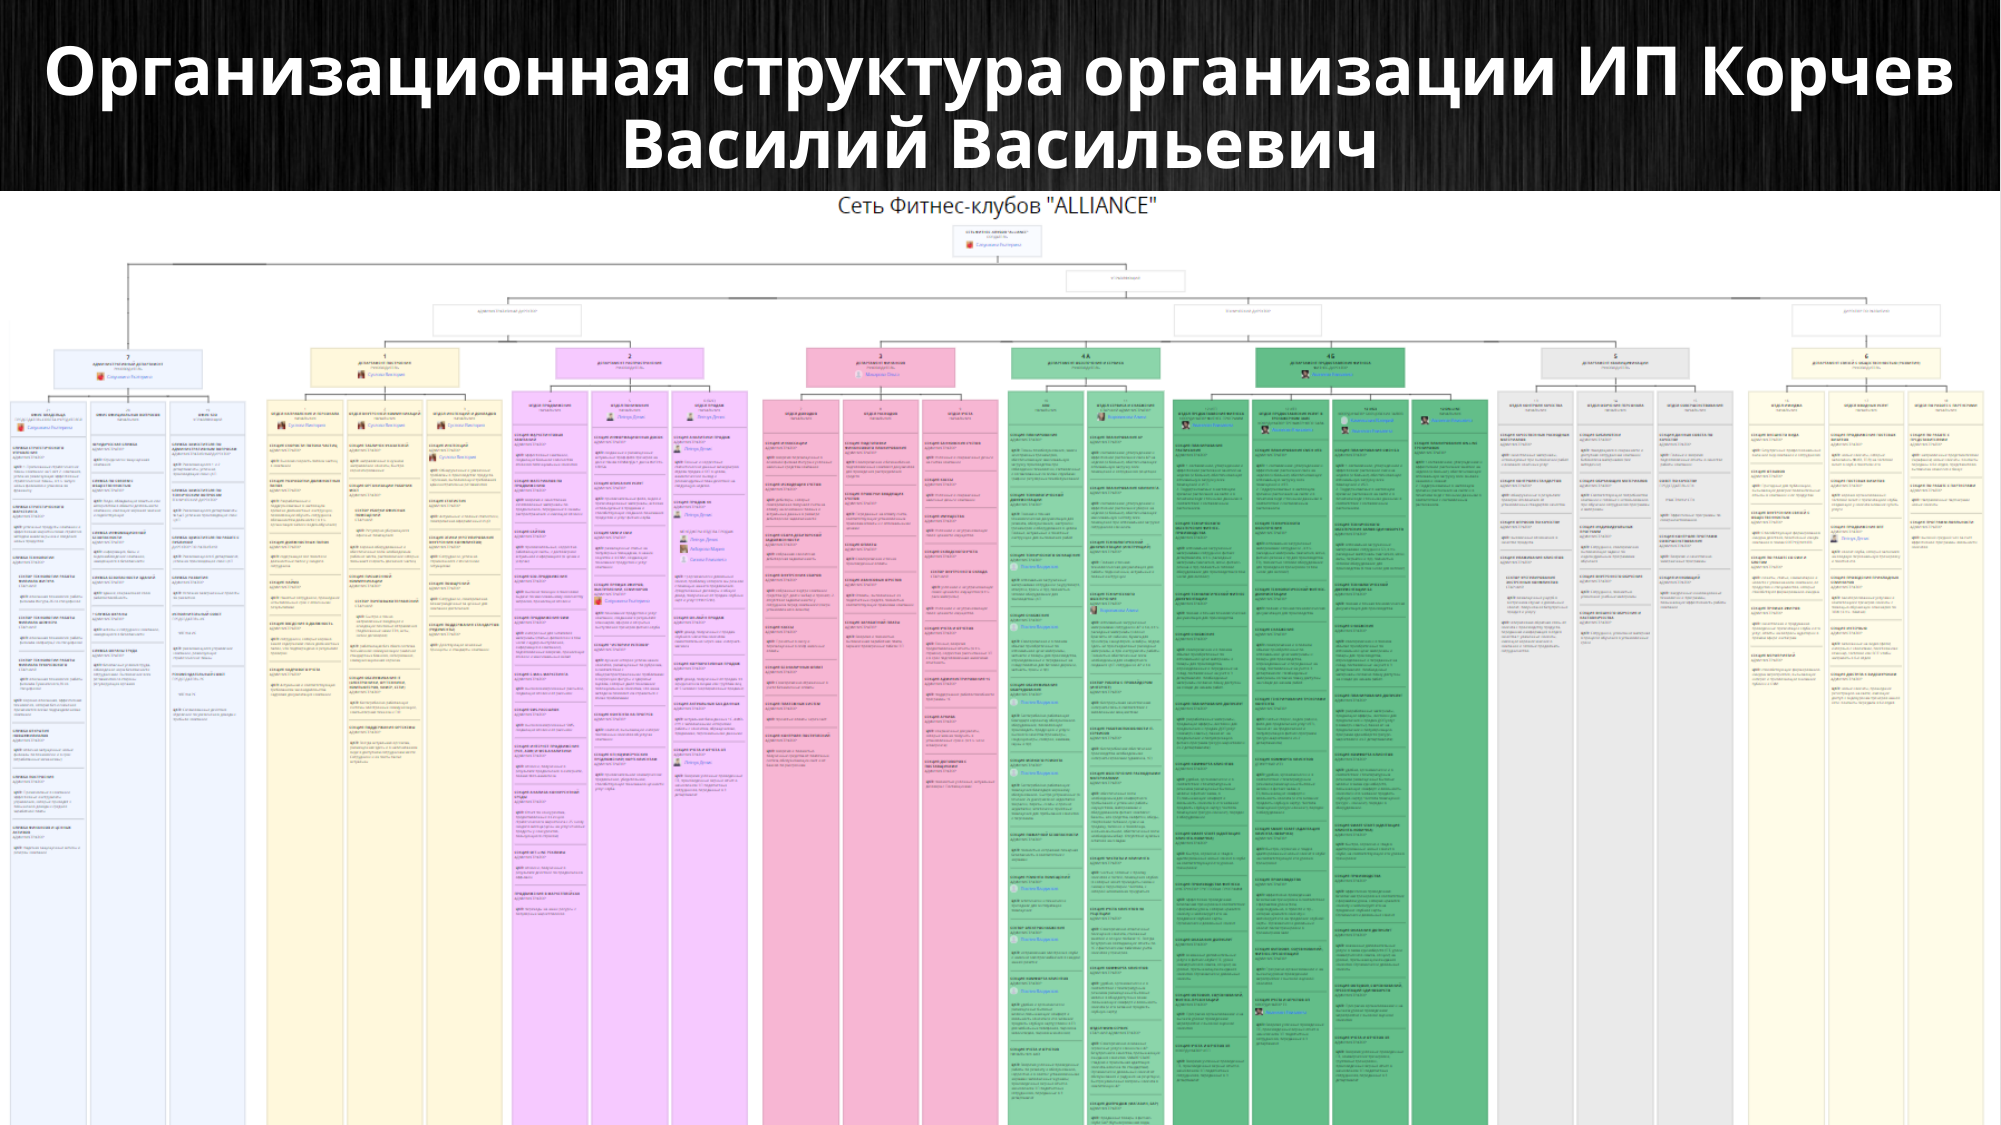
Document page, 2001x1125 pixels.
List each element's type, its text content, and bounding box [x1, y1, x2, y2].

picture [0, 0, 2001, 1125]
text_box Организационная структура организации ИП Корчев Василий Васильевич [0, 27, 2000, 191]
